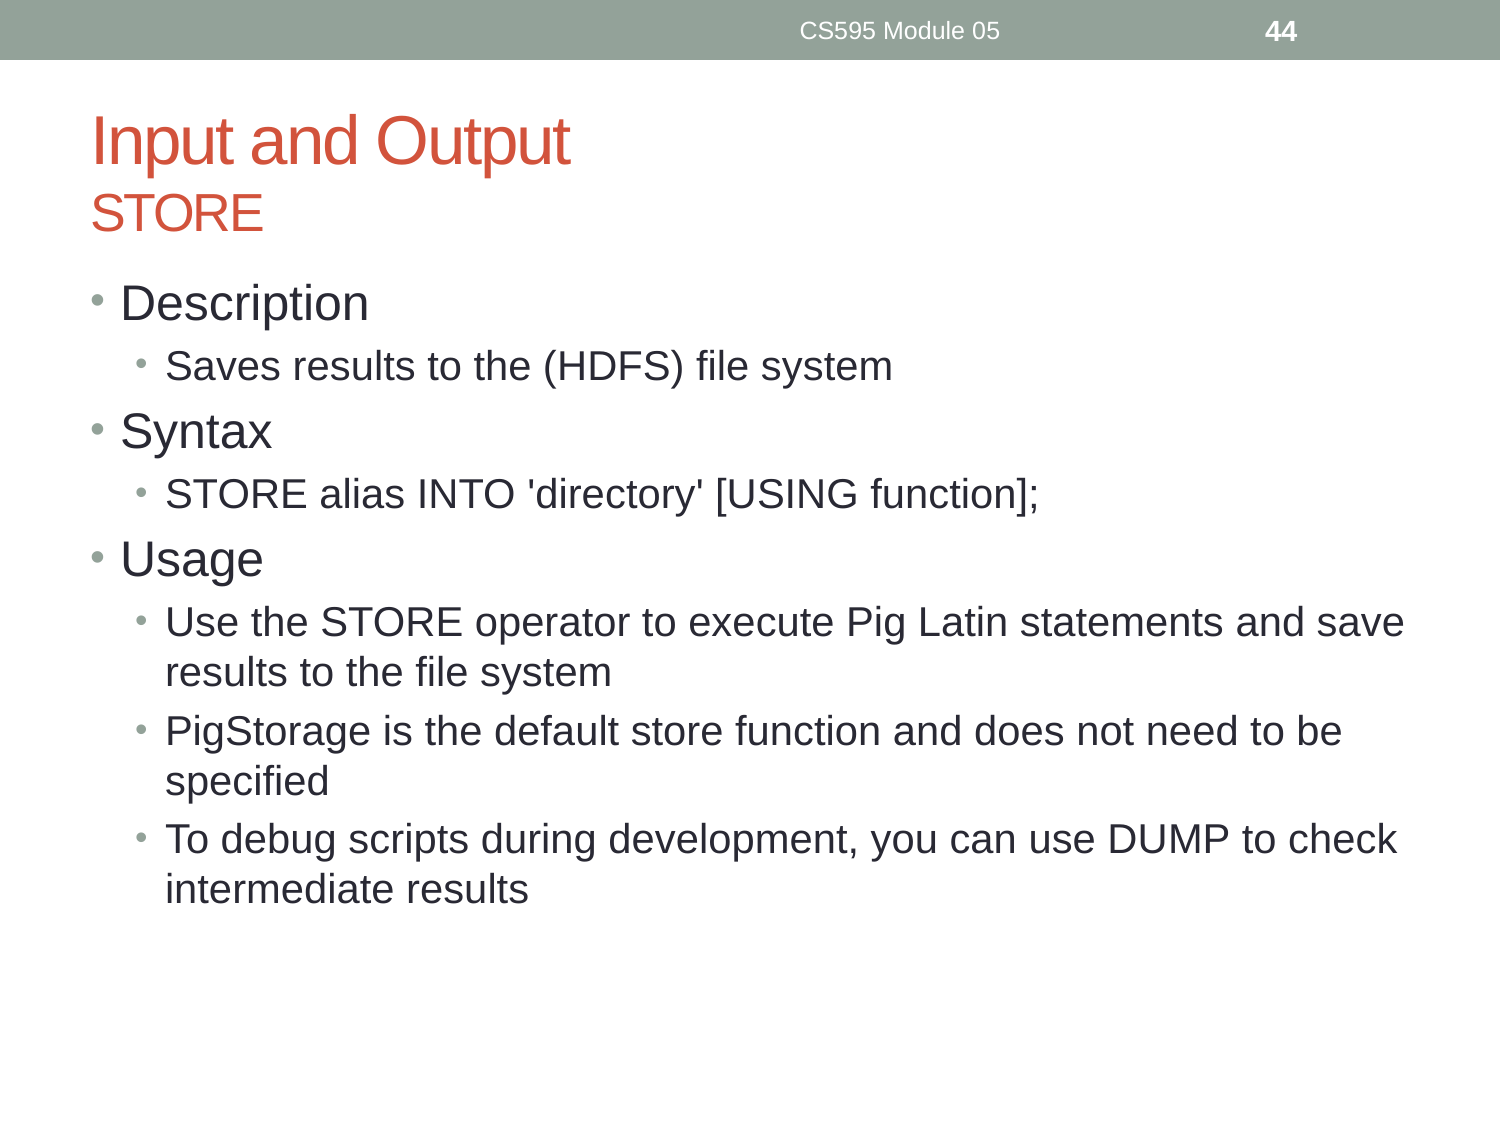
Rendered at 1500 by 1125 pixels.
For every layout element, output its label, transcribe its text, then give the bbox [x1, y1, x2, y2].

slide_number 44 [1250, 3, 1425, 57]
title Input and Output STORE [75, 87, 1425, 250]
list Description Saves results to the (HDFS) file system Syntax STORE alias INTO 'directory' [USING function]; Usage Use the STORE operator to execute Pig Latin statements and save results to the file system PigStorage is the default store function and does not need to be specified To debug scripts during development, you can use DUMP to check intermediate results [75, 262, 1425, 1063]
footer CS595 Module 05 [562, 3, 1238, 57]
